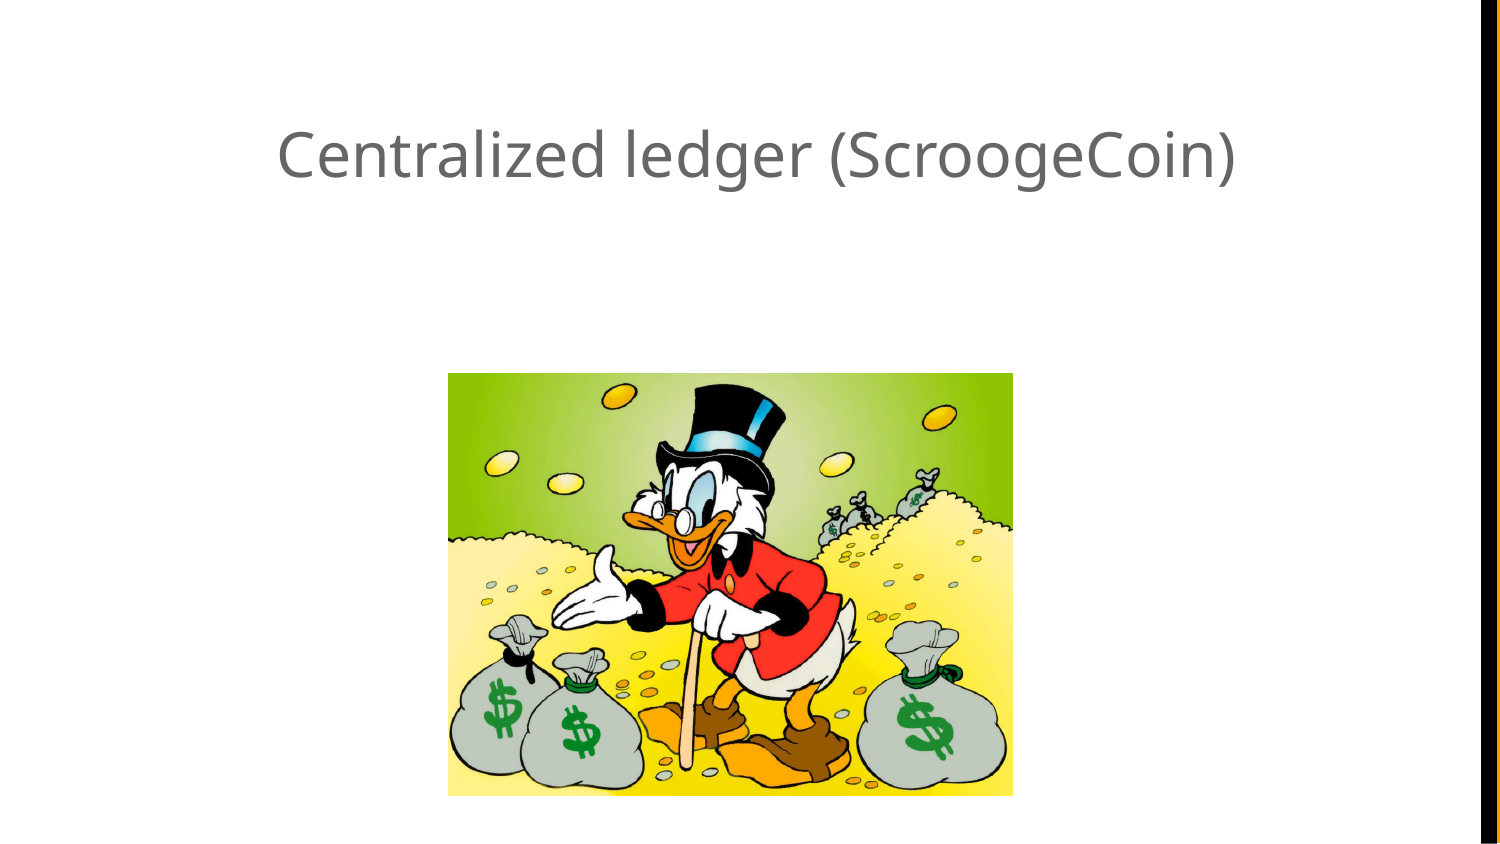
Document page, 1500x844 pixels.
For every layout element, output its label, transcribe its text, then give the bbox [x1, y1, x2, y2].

subtitle Centralized ledger (ScroogeCoin) [119, 100, 1395, 229]
picture [448, 372, 1013, 796]
